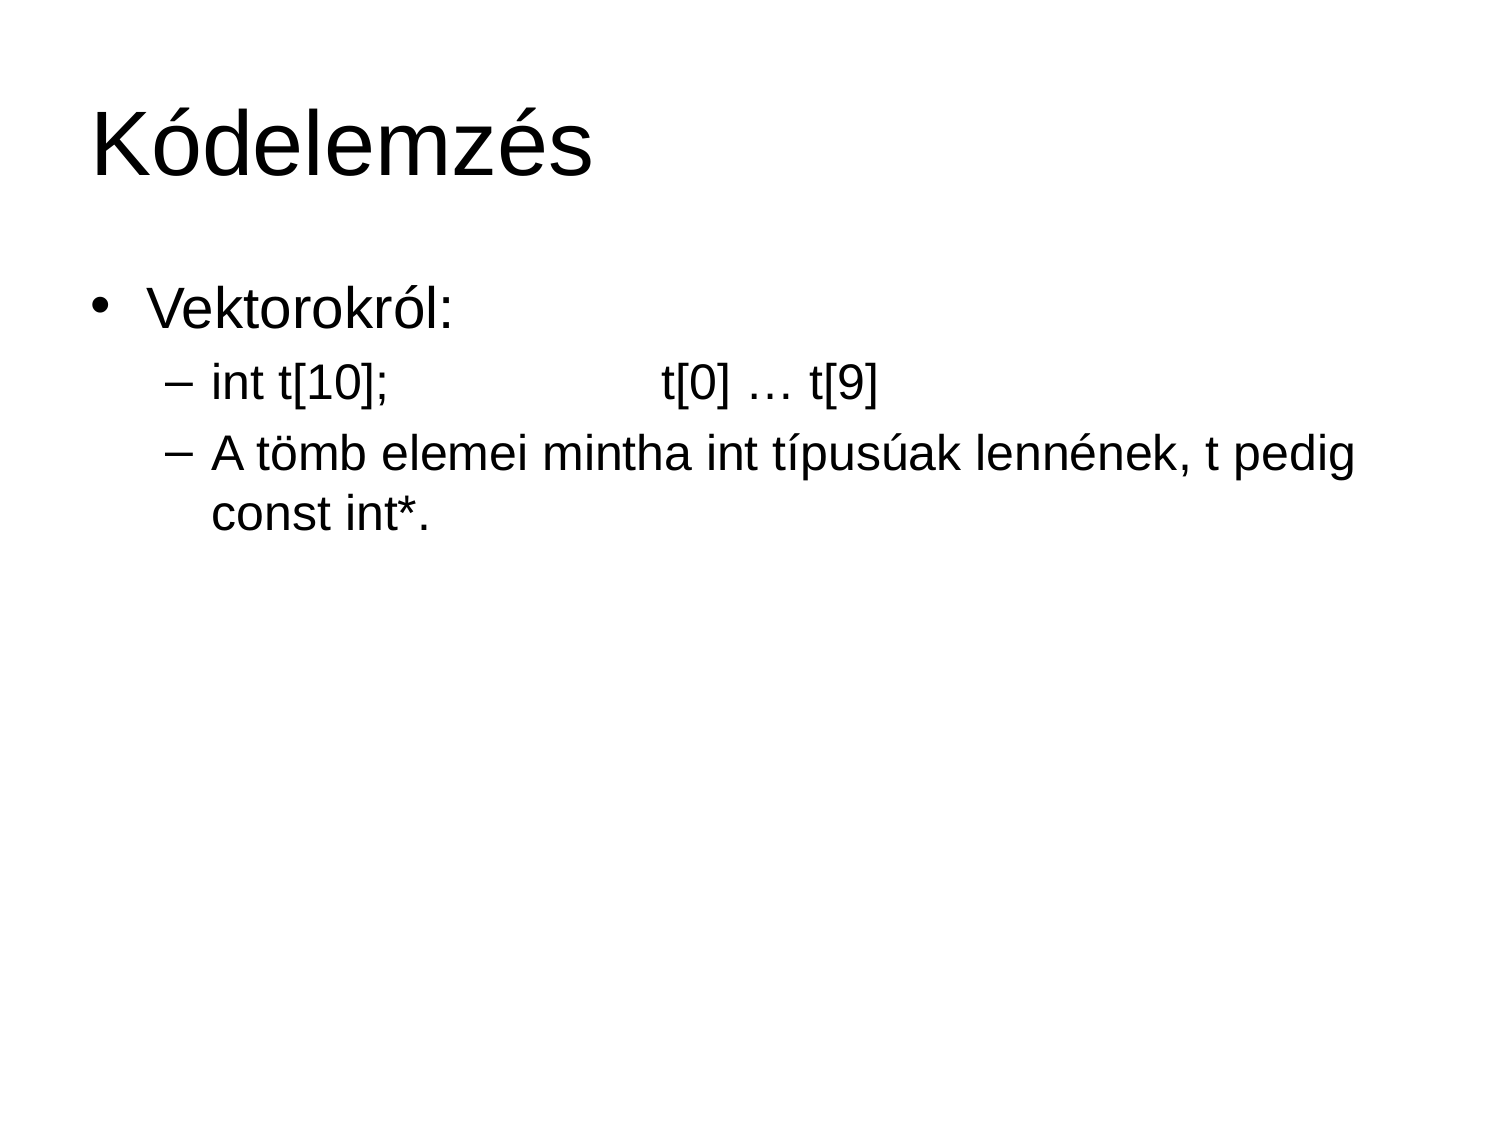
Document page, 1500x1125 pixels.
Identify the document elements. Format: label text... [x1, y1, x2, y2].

list Vektorokról: int t[10]; t[0] … t[9] A tömb elemei mintha int típusúak lennének, t pedig const int*. [74, 262, 1426, 1006]
title Kódelemzés [74, 44, 1426, 233]
